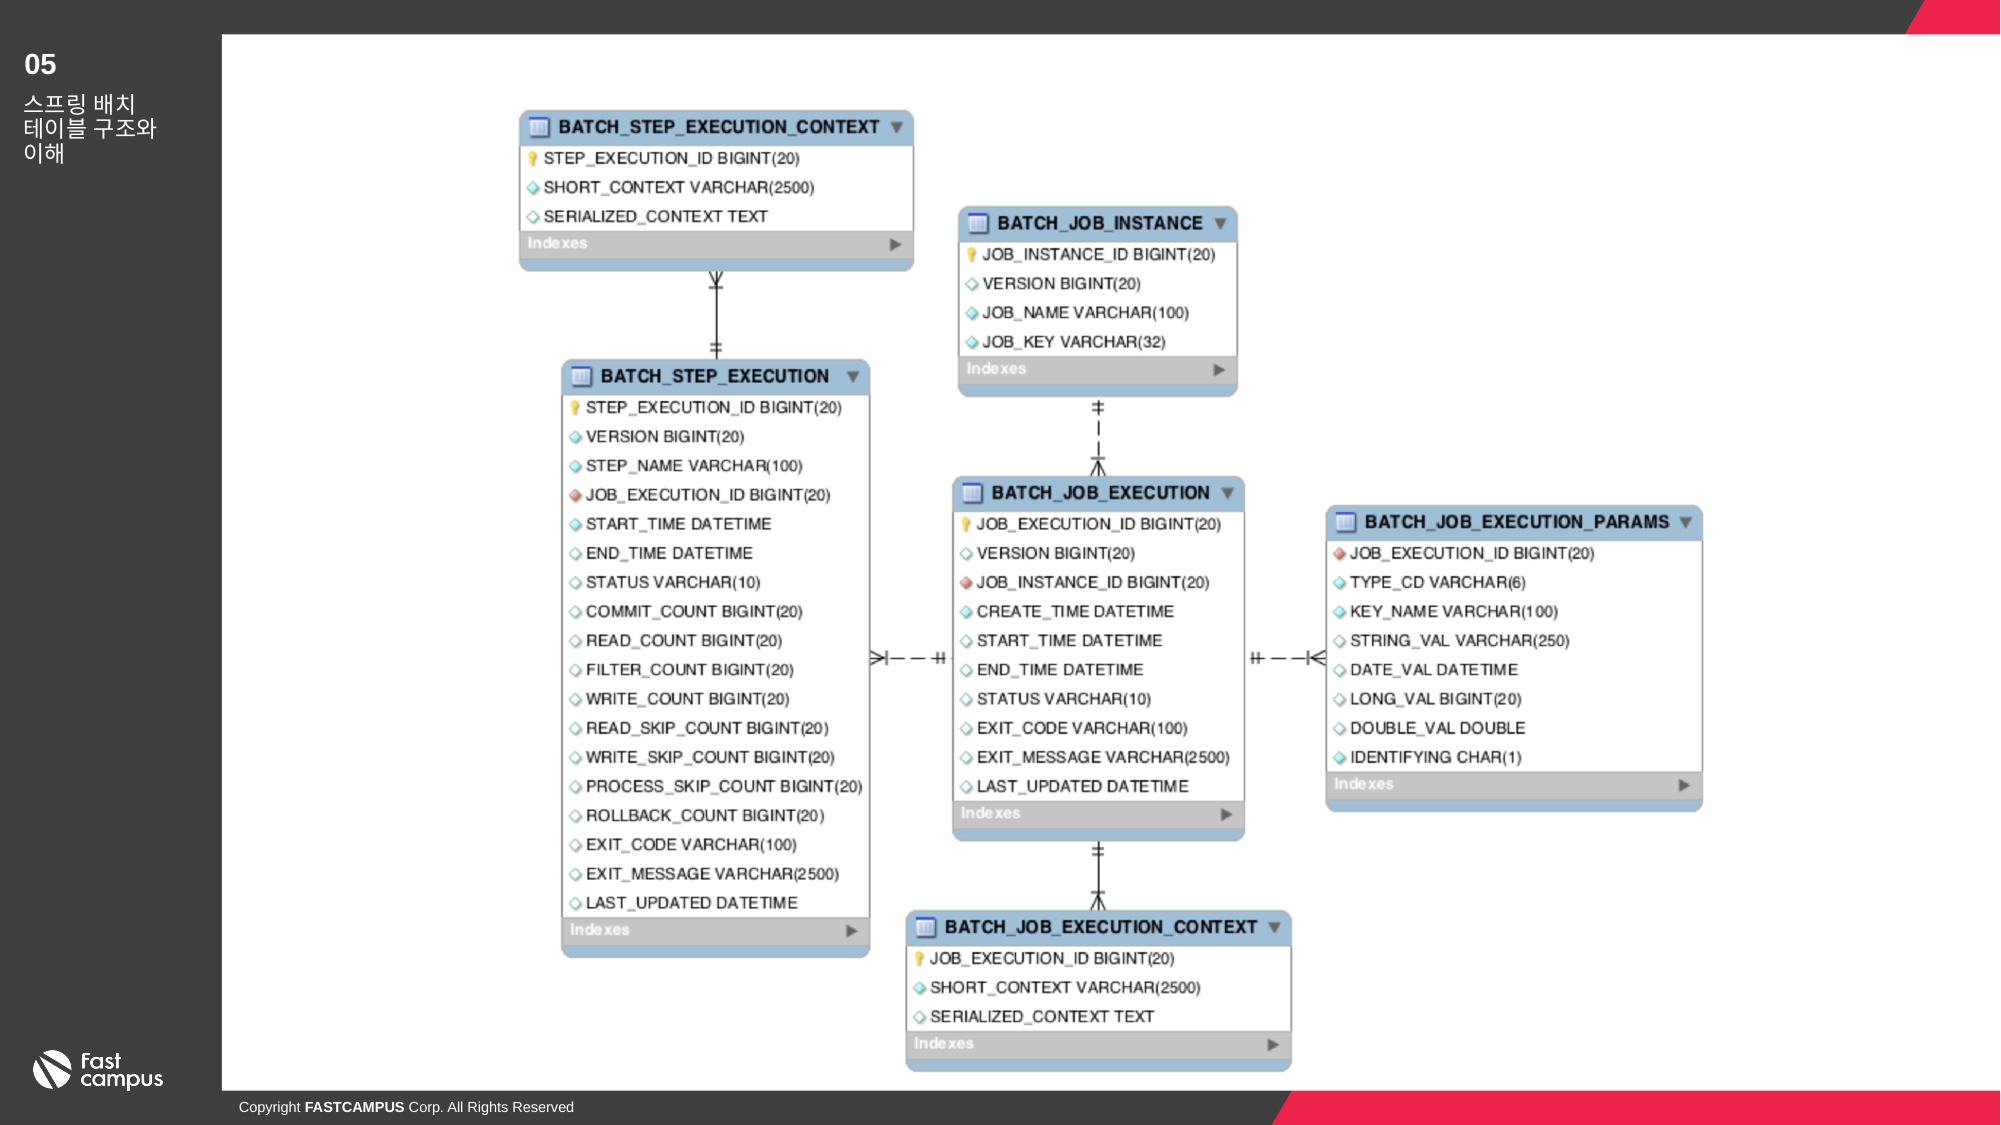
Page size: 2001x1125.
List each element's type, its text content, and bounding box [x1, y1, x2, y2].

list 05 [9, 41, 410, 93]
picture [491, 92, 1732, 1087]
list 스프링 배치 테이블 구조와 이해 [8, 85, 207, 291]
text_box [223, 86, 2000, 1093]
picture [33, 1050, 163, 1091]
